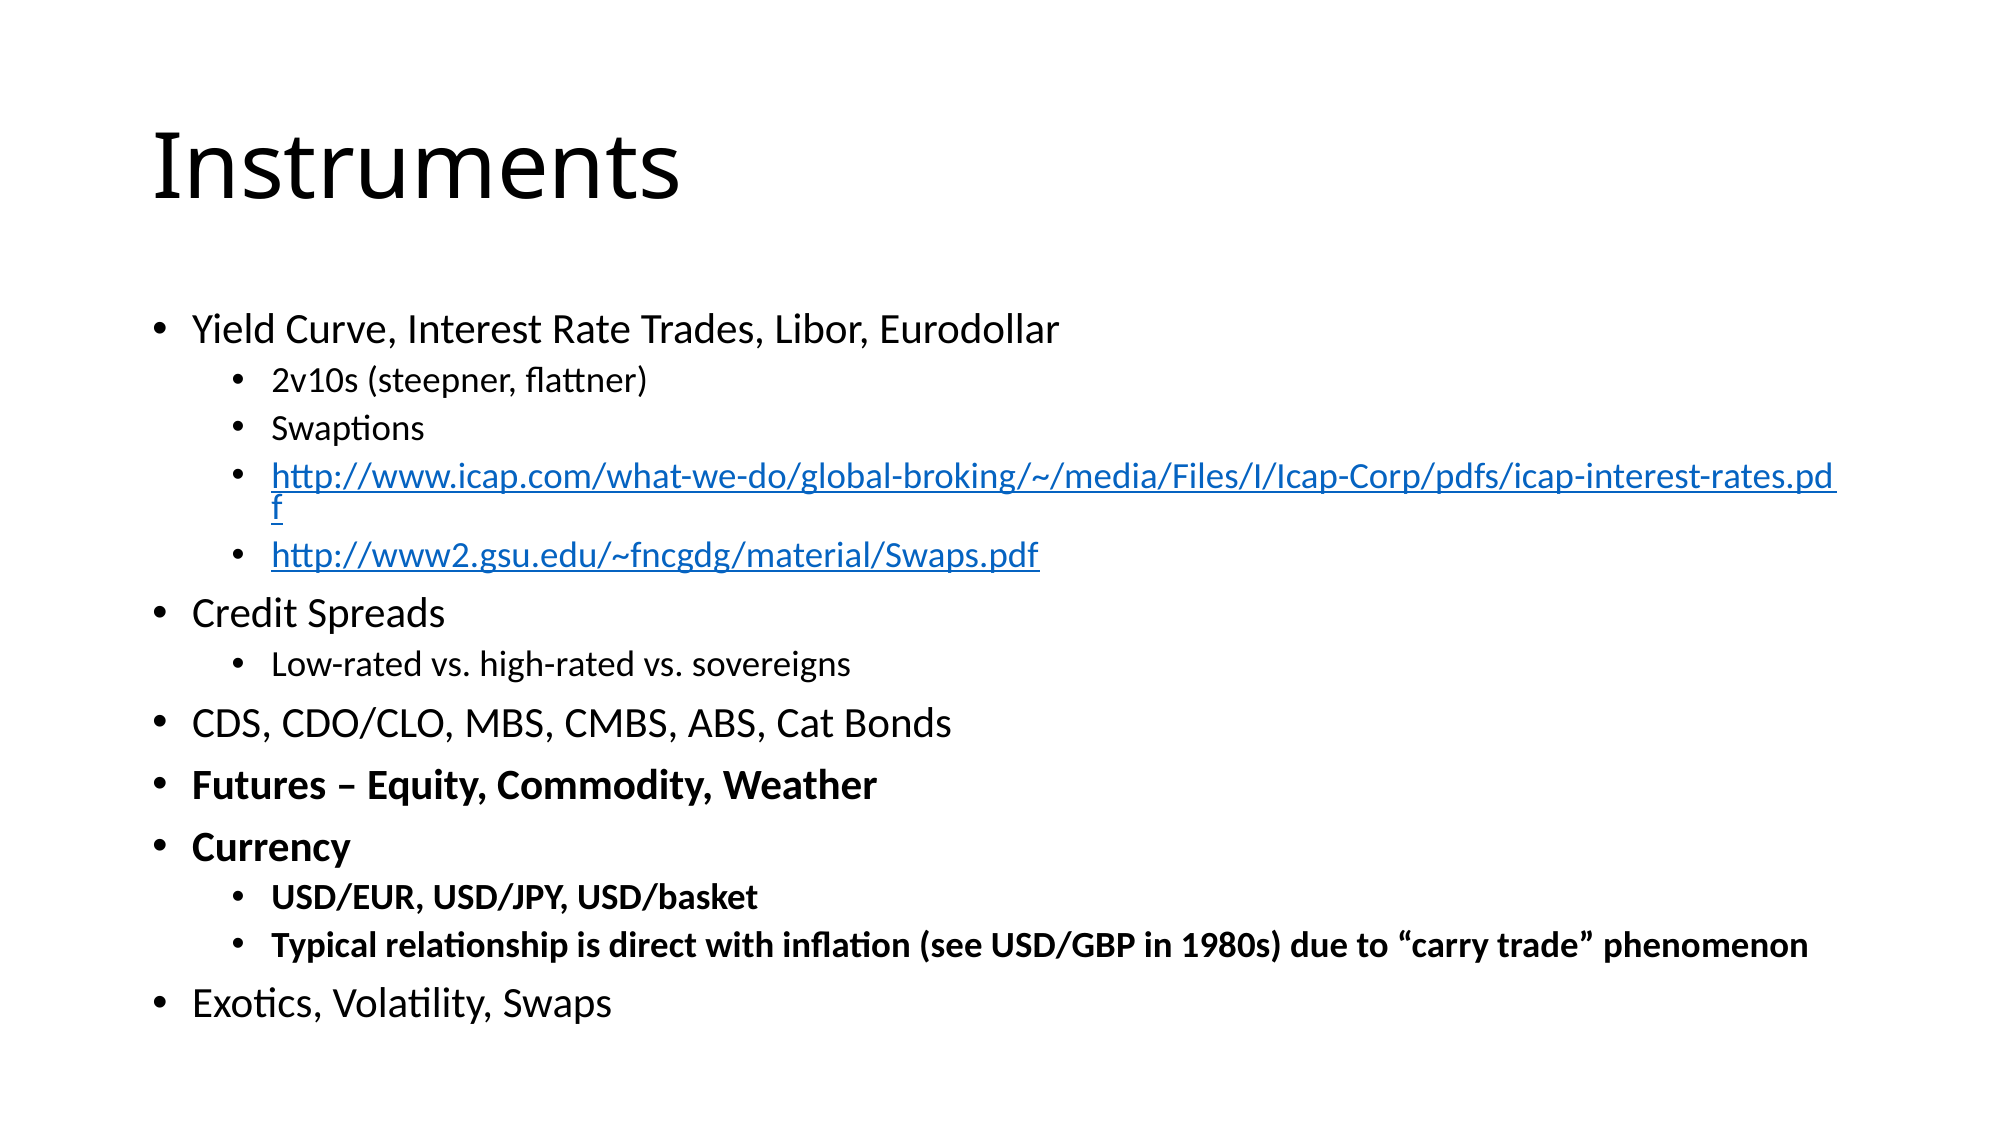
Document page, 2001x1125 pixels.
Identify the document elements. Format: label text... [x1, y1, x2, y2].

list Yield Curve, Interest Rate Trades, Libor, Eurodollar 2v10s (steepner, flattner) Swaptions http://www.icap.com/what-we-do/global-broking/~/media/Files/I/Icap-Corp/pdfs/icap-interest-rates.pdf http://www2.gsu.edu/~fncgdg/material/Swaps.pdf Credit Spreads Low-rated vs. high-rated vs. sovereigns CDS, CDO/CLO, MBS, CMBS, ABS, Cat Bonds Futures – Equity, Commodity, Weather Currency USD/EUR, USD/JPY, USD/basket Typical relationship is direct with inflation (see USD/GBP in 1980s) due to “carry trade” phenomenon Exotics, Volatility, Swaps [137, 299, 1863, 1014]
title Instruments [137, 59, 1863, 278]
